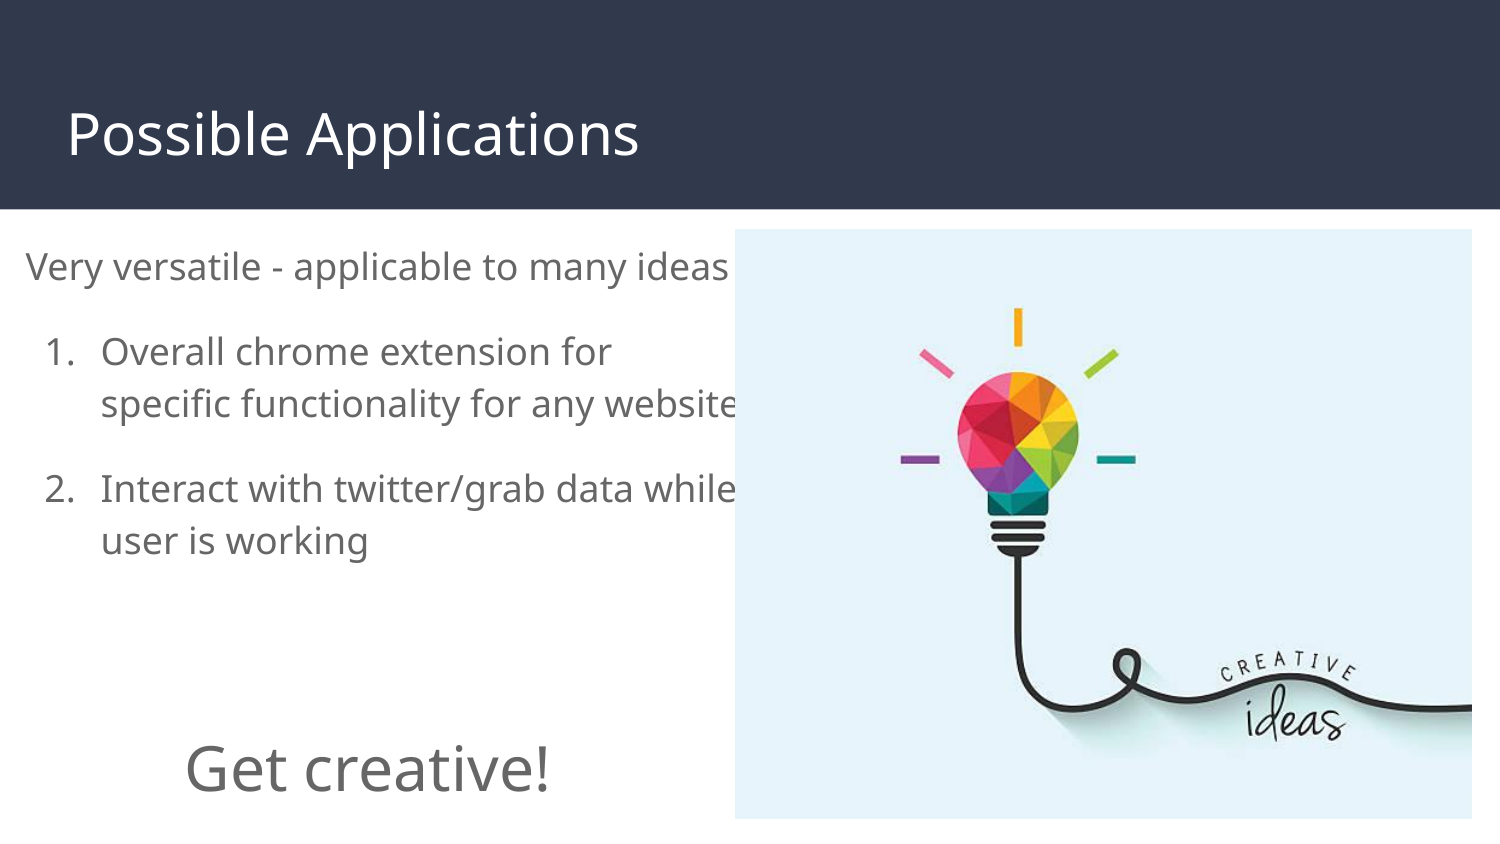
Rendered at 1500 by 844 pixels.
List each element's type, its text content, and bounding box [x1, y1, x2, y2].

picture [735, 229, 1473, 820]
list Very versatile - applicable to many ideas Overall chrome extension for specific functionality for any website Interact with twitter/grab data while user is working [10, 221, 764, 452]
title Possible Applications [51, 82, 1449, 185]
list Get creative! [0, 702, 730, 805]
